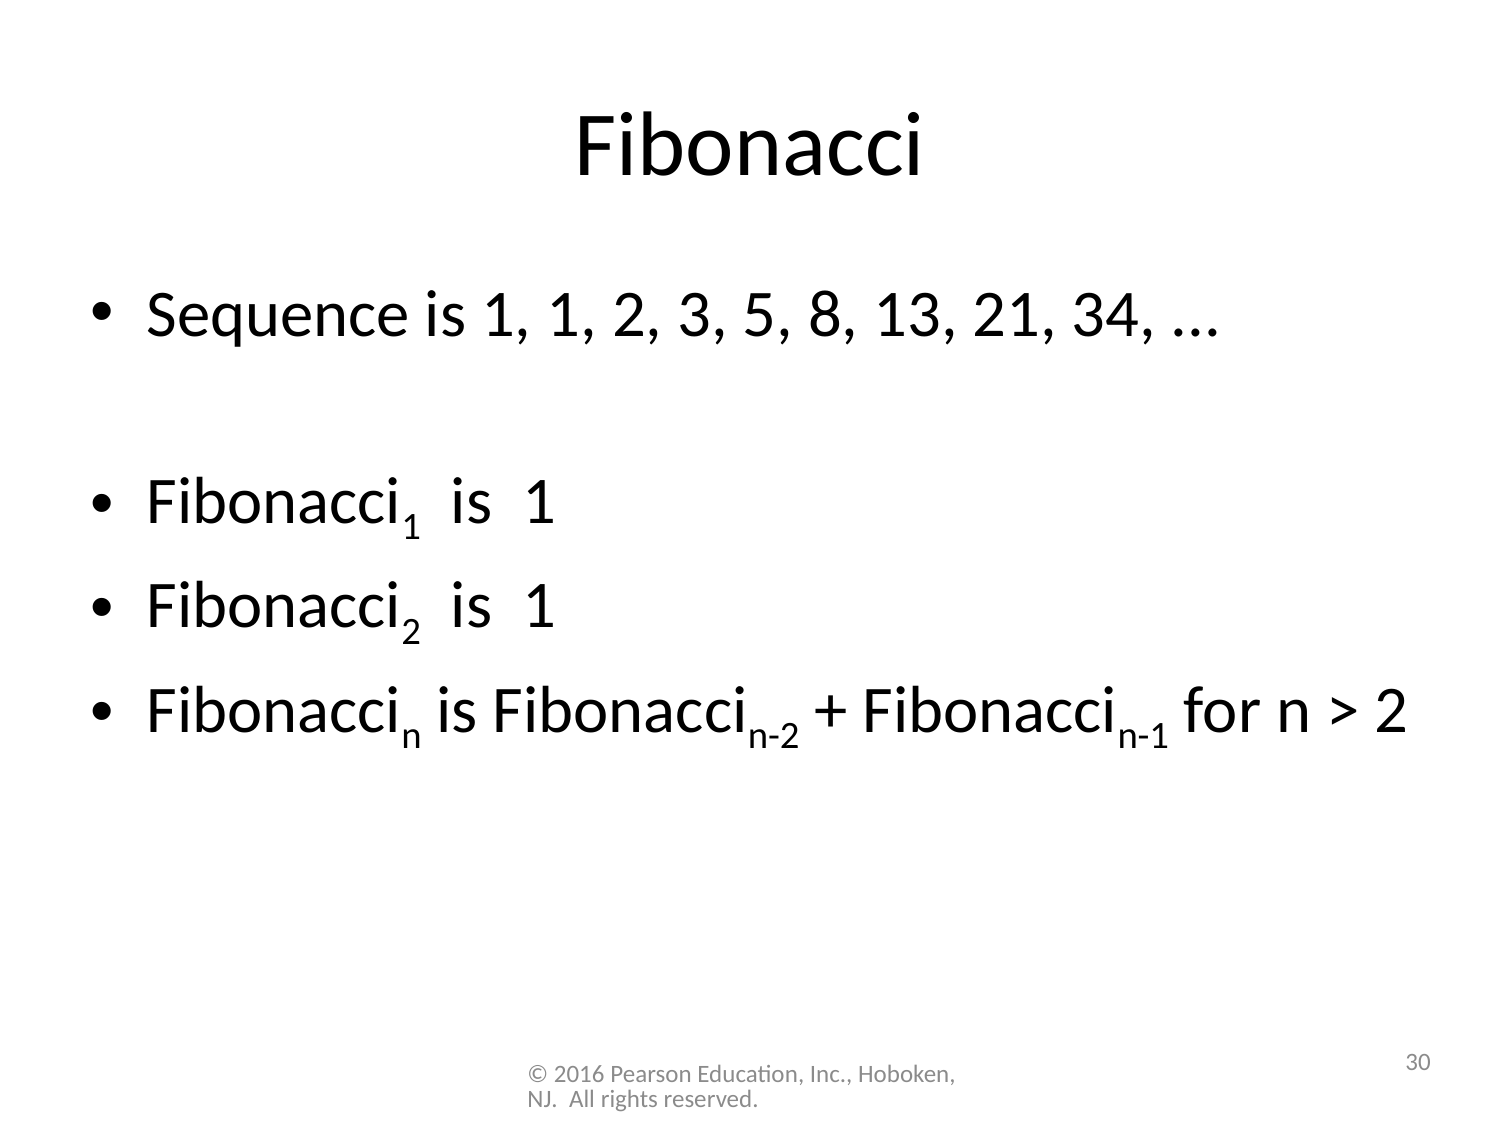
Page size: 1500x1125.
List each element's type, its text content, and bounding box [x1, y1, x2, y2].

footer © 2016 Pearson Education, Inc., Hoboken, NJ. All rights reserved. [512, 1042, 988, 1103]
list Sequence is 1, 1, 2, 3, 5, 8, 13, 21, 34, ... Fibonacci1 is 1 Fibonacci2 is 1 Fibonaccin is Fibonaccin-2 + Fibonaccin-1 for n > 2 [75, 262, 1450, 1005]
title Fibonacci [75, 45, 1425, 233]
slide_number 30 [1095, 1030, 1446, 1091]
